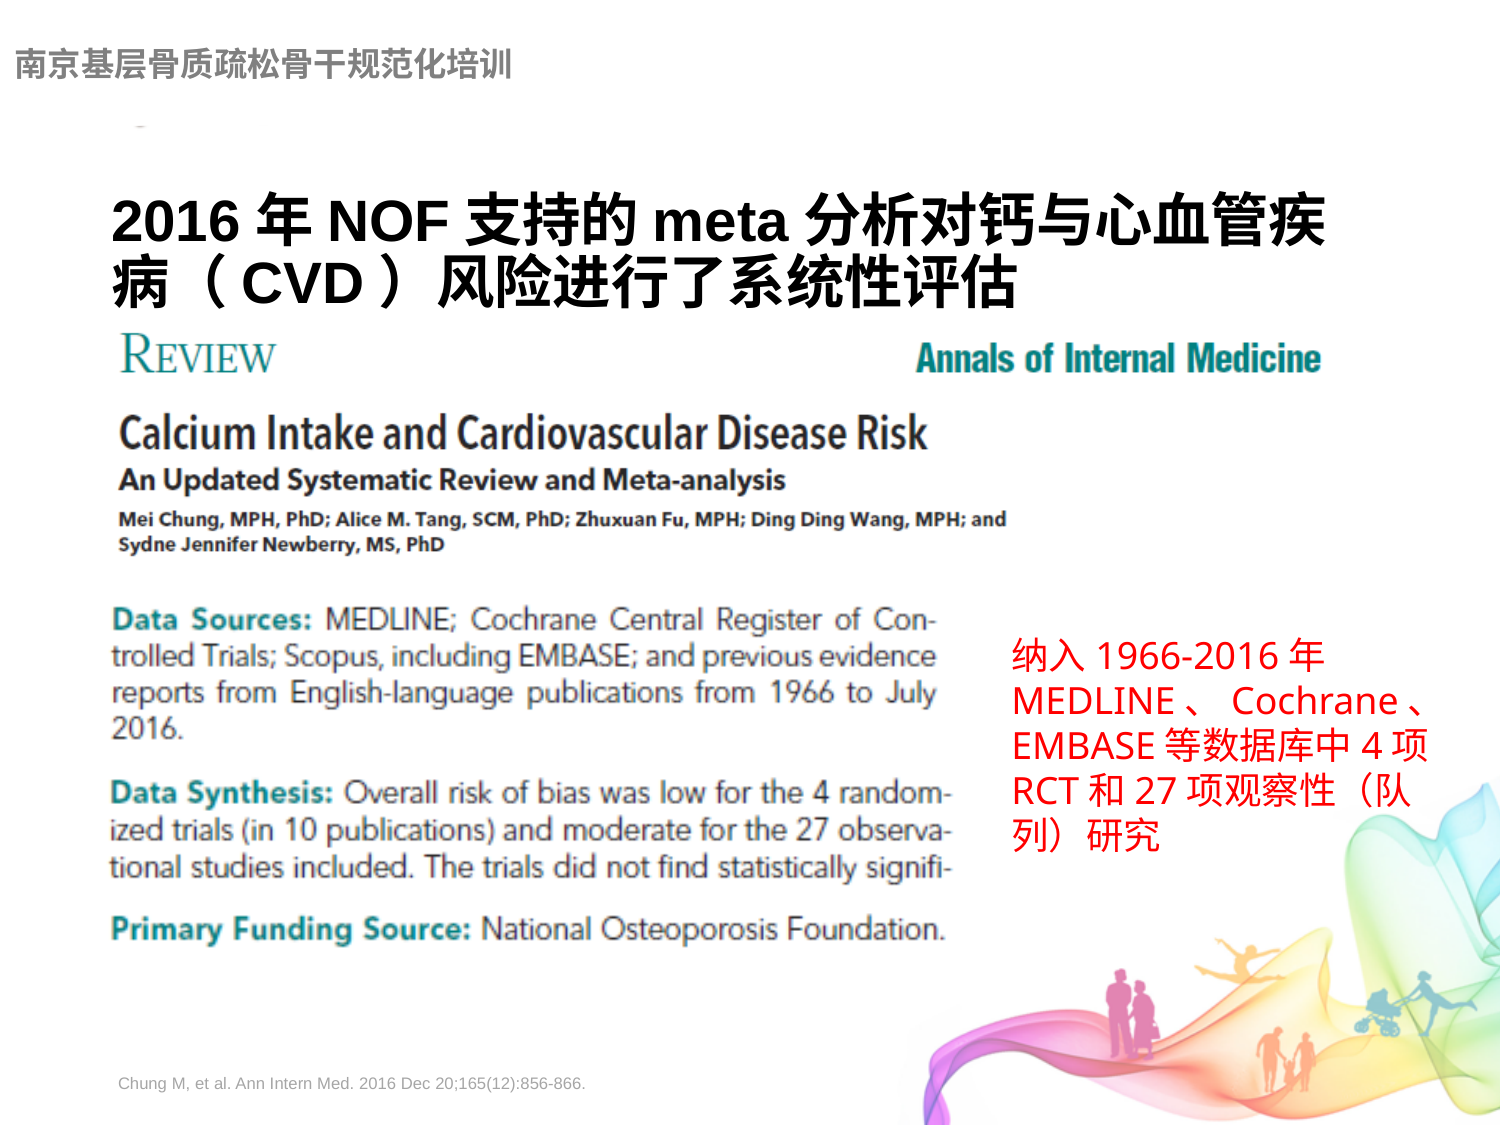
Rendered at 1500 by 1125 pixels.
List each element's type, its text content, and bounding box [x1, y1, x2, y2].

list Chung M, et al. Ann Intern Med. 2016 Dec 20;165(12):856-866. [103, 999, 1397, 1100]
title 2016年NOF支持的meta分析对钙与心血管疾病（CVD）风险进行了系统性评估 [96, 182, 1397, 325]
picture [0, 0, 1500, 1125]
text_box 南京基层骨质疏松骨干规范化培训 [0, 0, 1472, 127]
text_box 纳入1966-2016年MEDLINE、Cochrane、EMBASE等数据库中4项RCT和27项观察性（队列）研究 [996, 624, 1485, 865]
